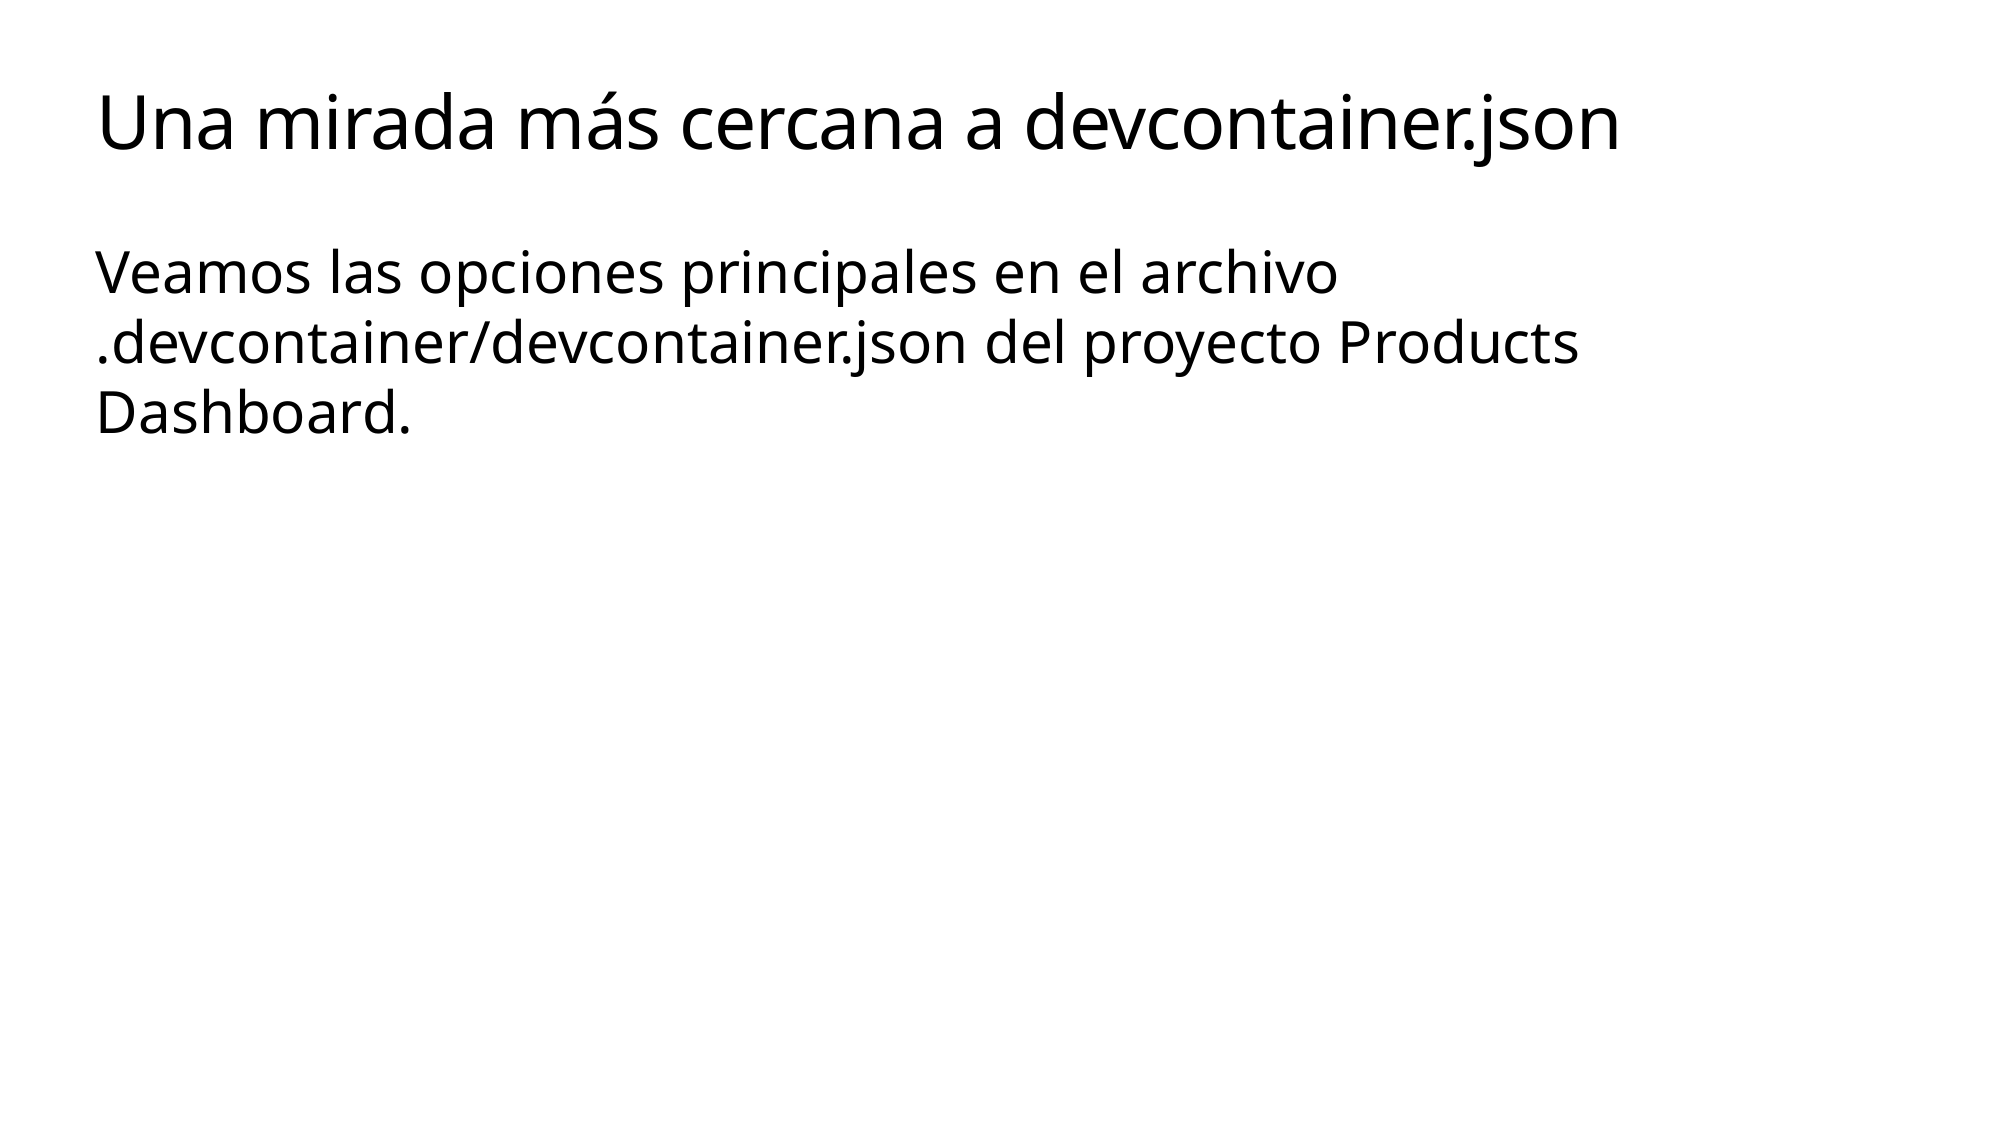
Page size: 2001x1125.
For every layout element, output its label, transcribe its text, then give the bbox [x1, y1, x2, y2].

title Una mirada más cercana a devcontainer.json [96, 75, 1904, 166]
list Veamos las opciones principales en el archivo .devcontainer/devcontainer.json del proyecto Products Dashboard. [95, 235, 1904, 874]
